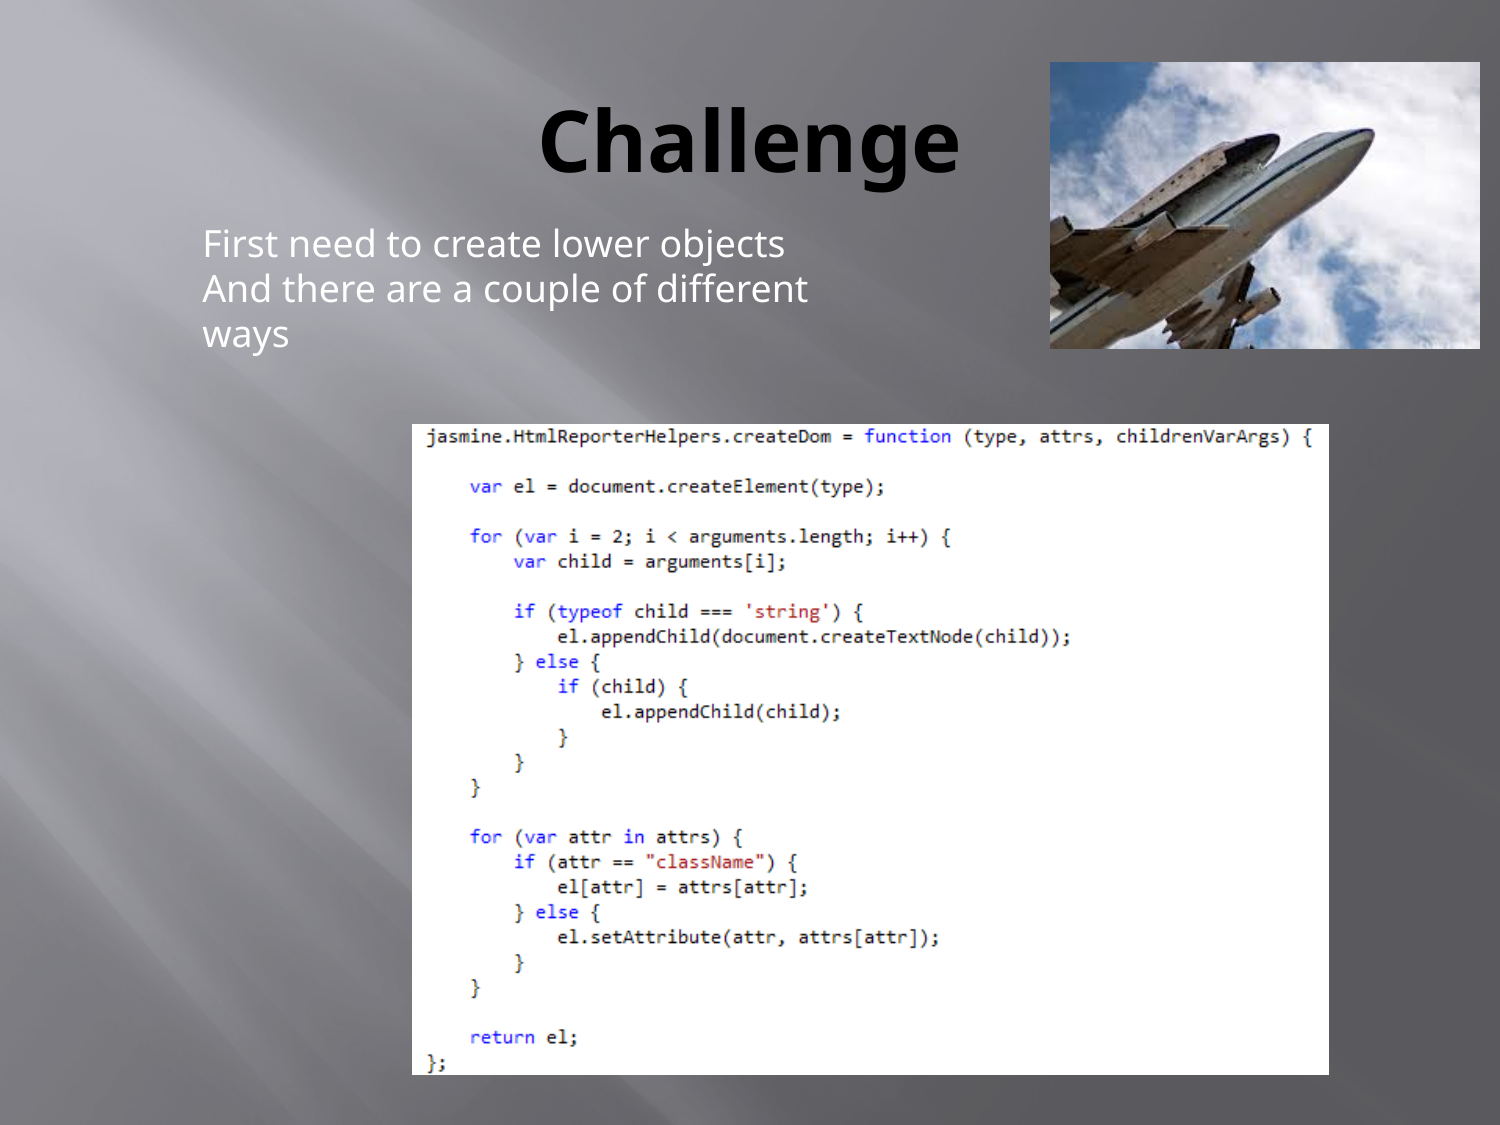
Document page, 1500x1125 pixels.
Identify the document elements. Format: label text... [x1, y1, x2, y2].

picture [1049, 62, 1480, 349]
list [412, 424, 1329, 1076]
text_box First need to create lower objects And there are a couple of different ways [187, 212, 888, 363]
title Challenge [75, 45, 1425, 233]
